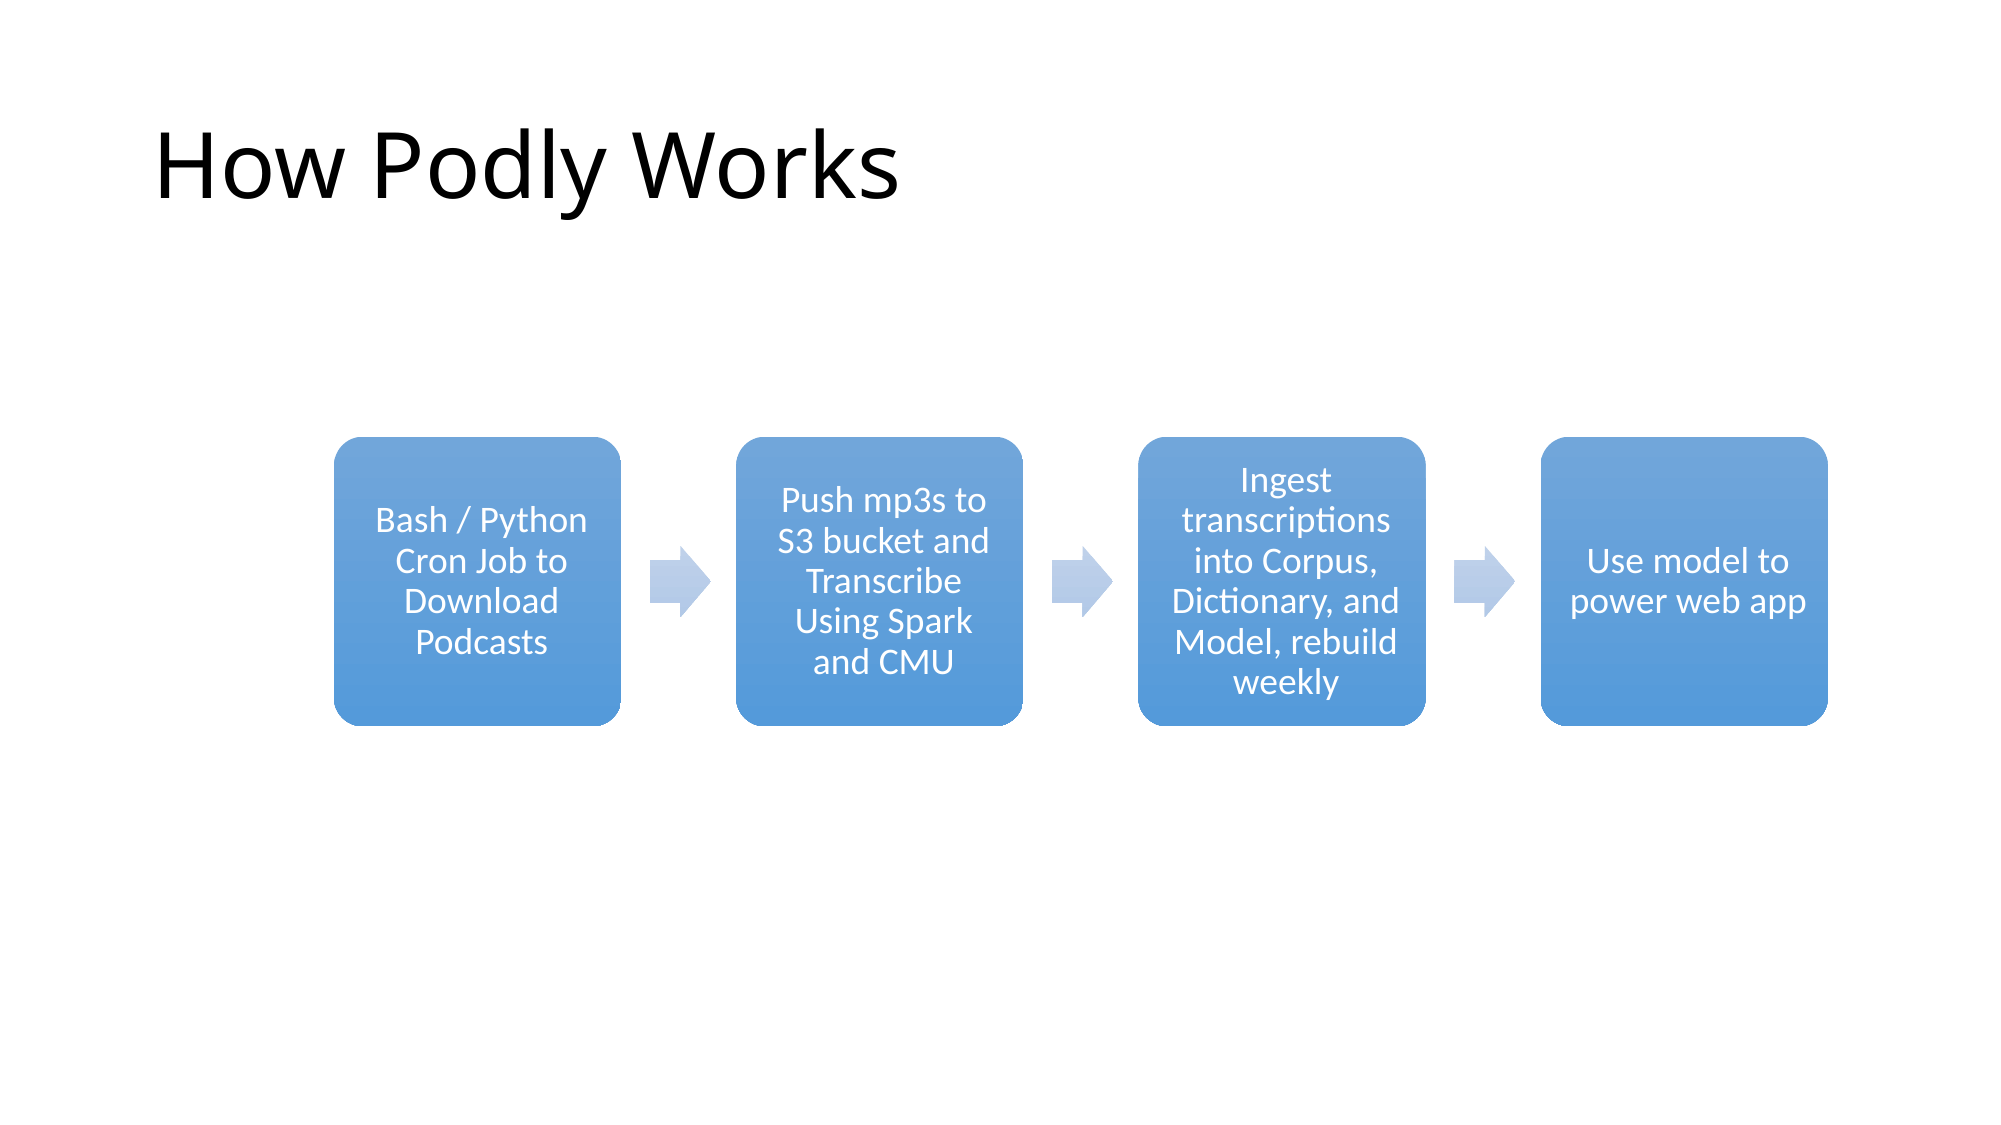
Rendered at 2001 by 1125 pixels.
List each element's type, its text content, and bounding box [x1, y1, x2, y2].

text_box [333, 136, 1829, 1026]
title How Podly Works [137, 59, 1863, 278]
